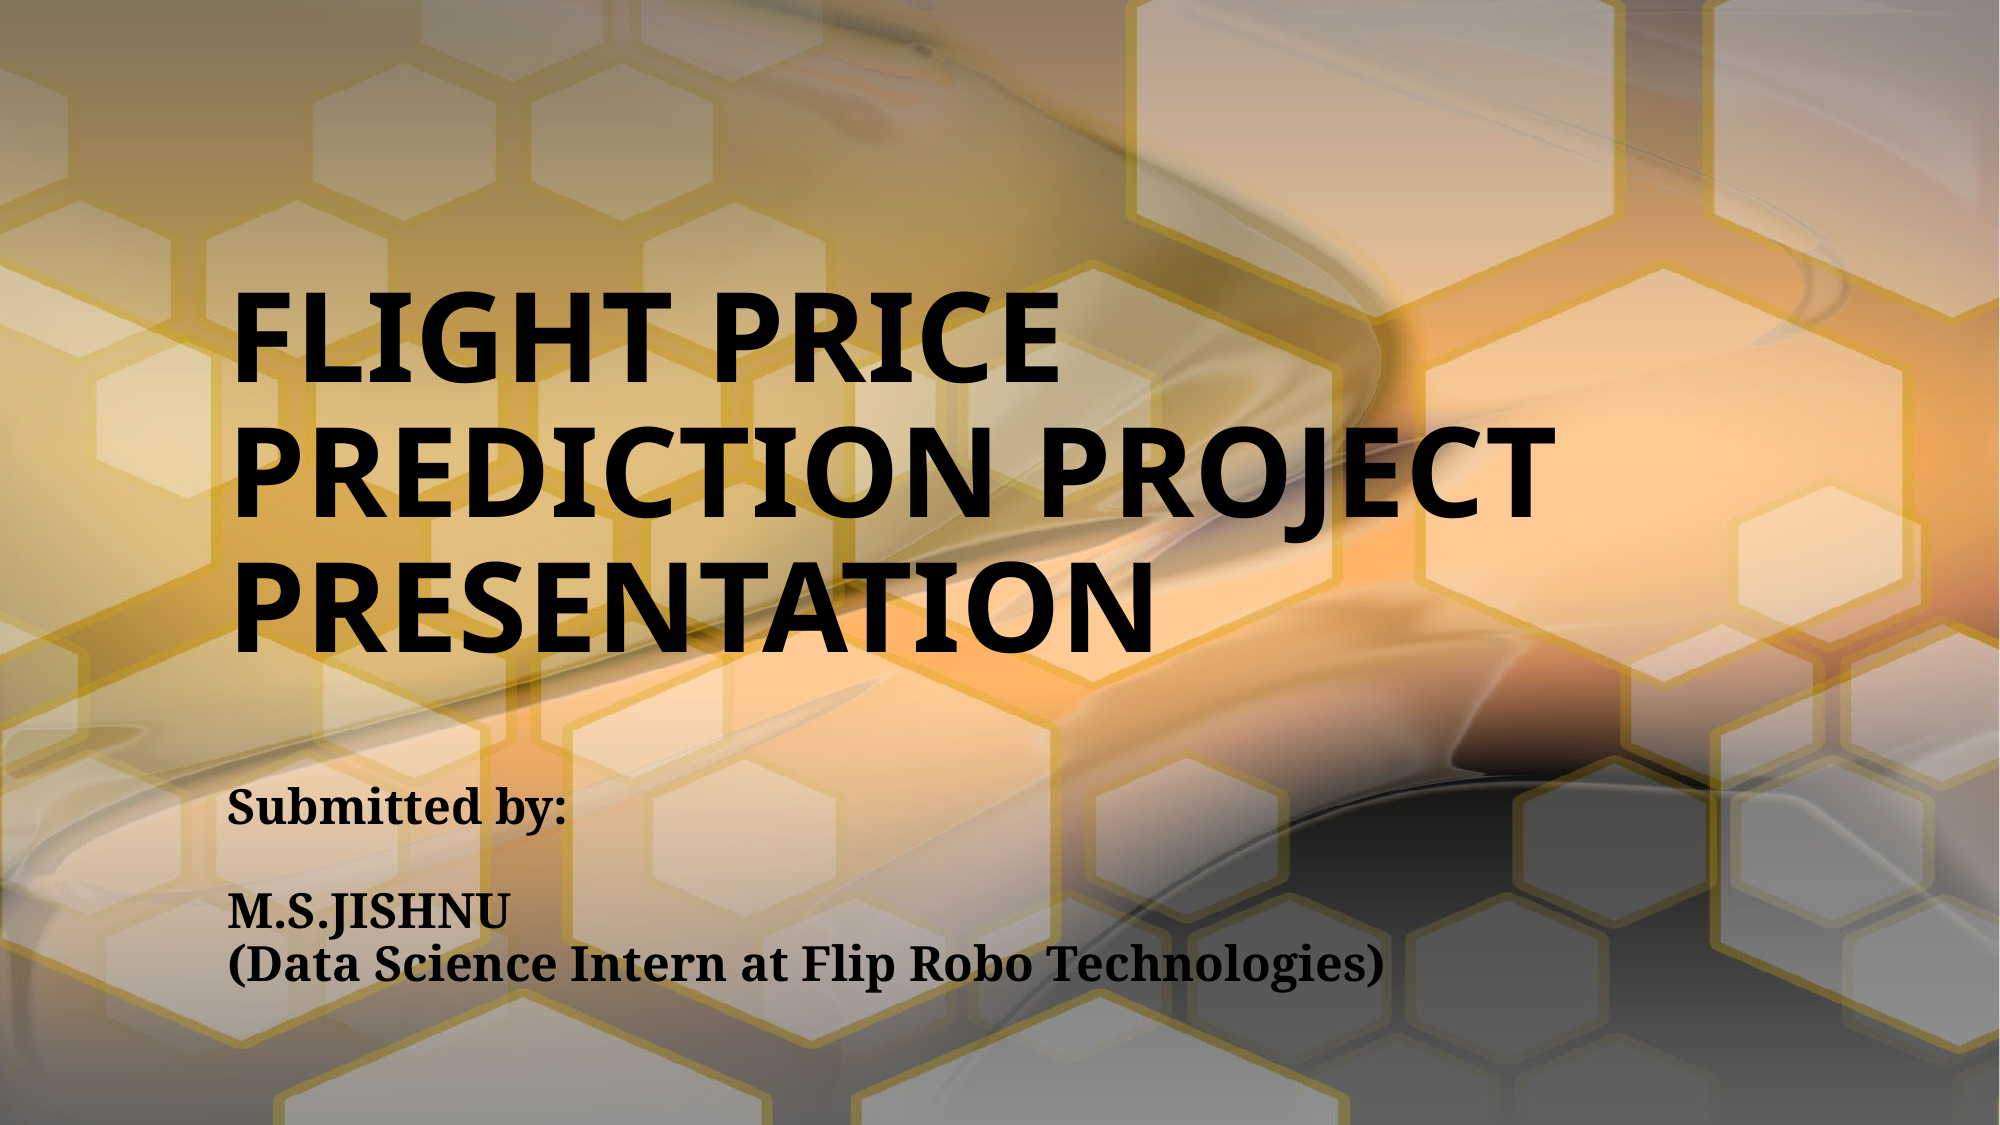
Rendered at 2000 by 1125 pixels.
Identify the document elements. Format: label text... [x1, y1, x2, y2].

title FLIGHT PRICE PREDICTION PROJECT PRESENTATION [212, 162, 1600, 688]
subtitle Submitted by: M.S.JISHNU (Data Science Intern at Flip Robo Technologies) [212, 774, 1600, 1000]
picture [0, 0, 2000, 1125]
